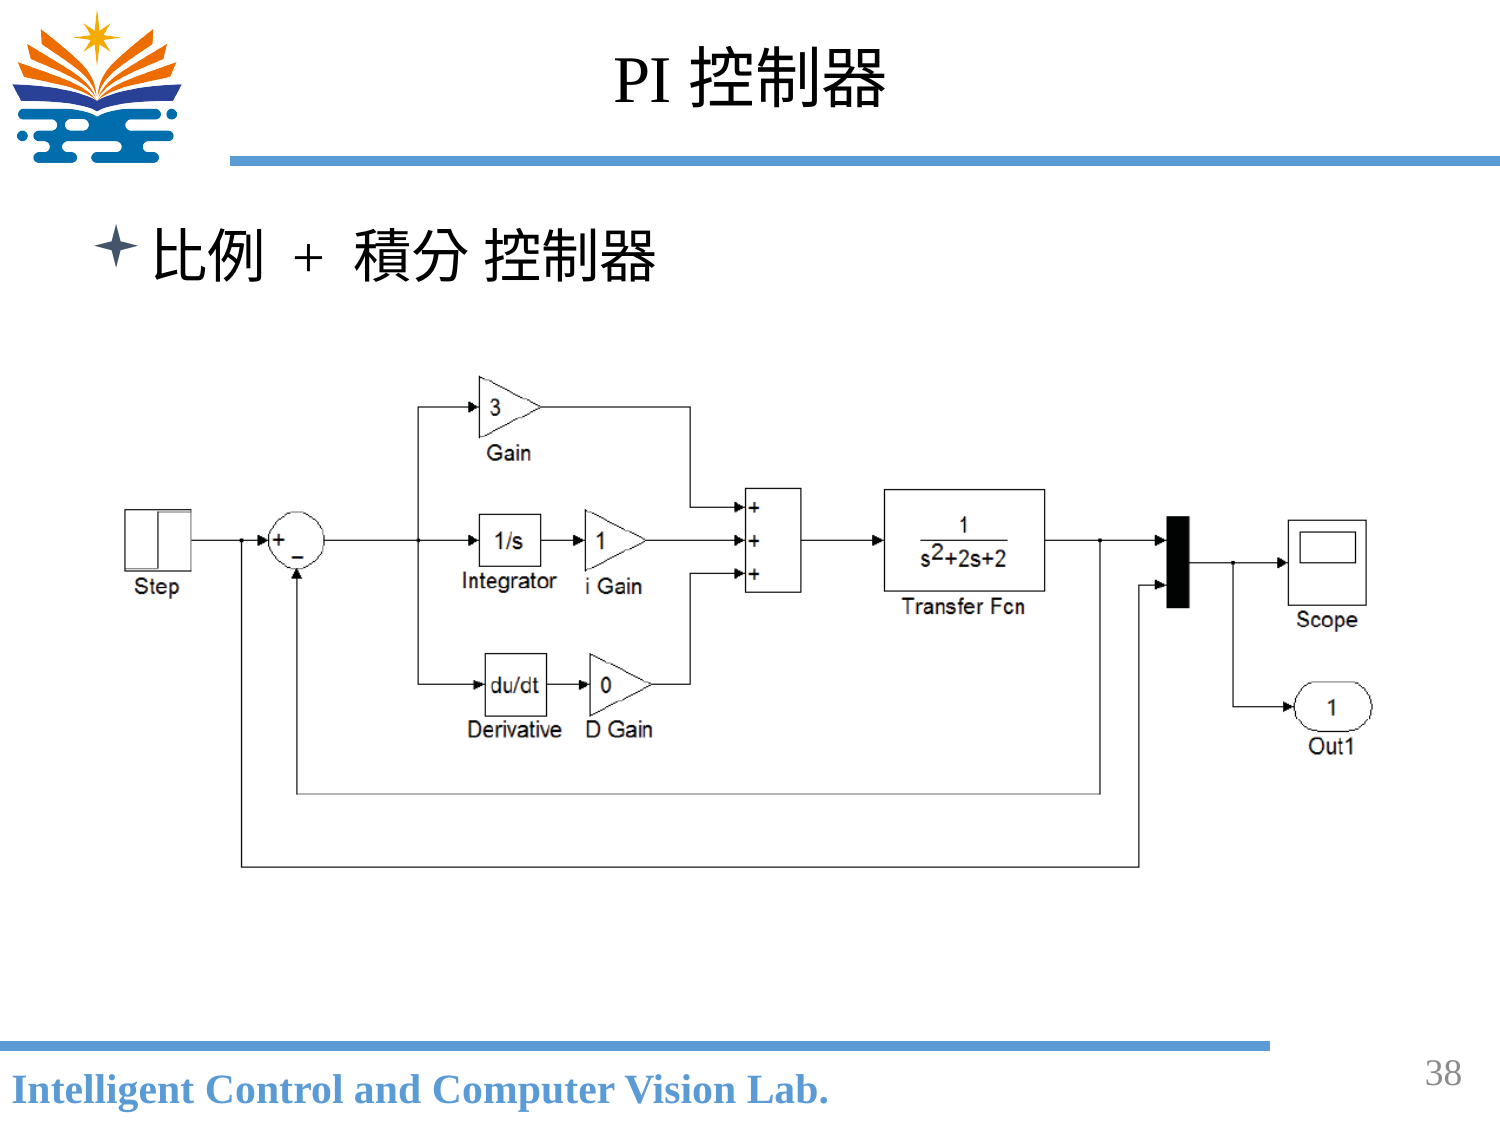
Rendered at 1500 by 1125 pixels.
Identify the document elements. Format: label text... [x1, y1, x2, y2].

title PI控制器 [75, 0, 1427, 161]
slide_number 38 [1350, 1040, 1478, 1101]
picture [74, 331, 1409, 928]
picture [12, 8, 182, 163]
list 比例 + 積分 控制器 [75, 197, 1425, 1013]
